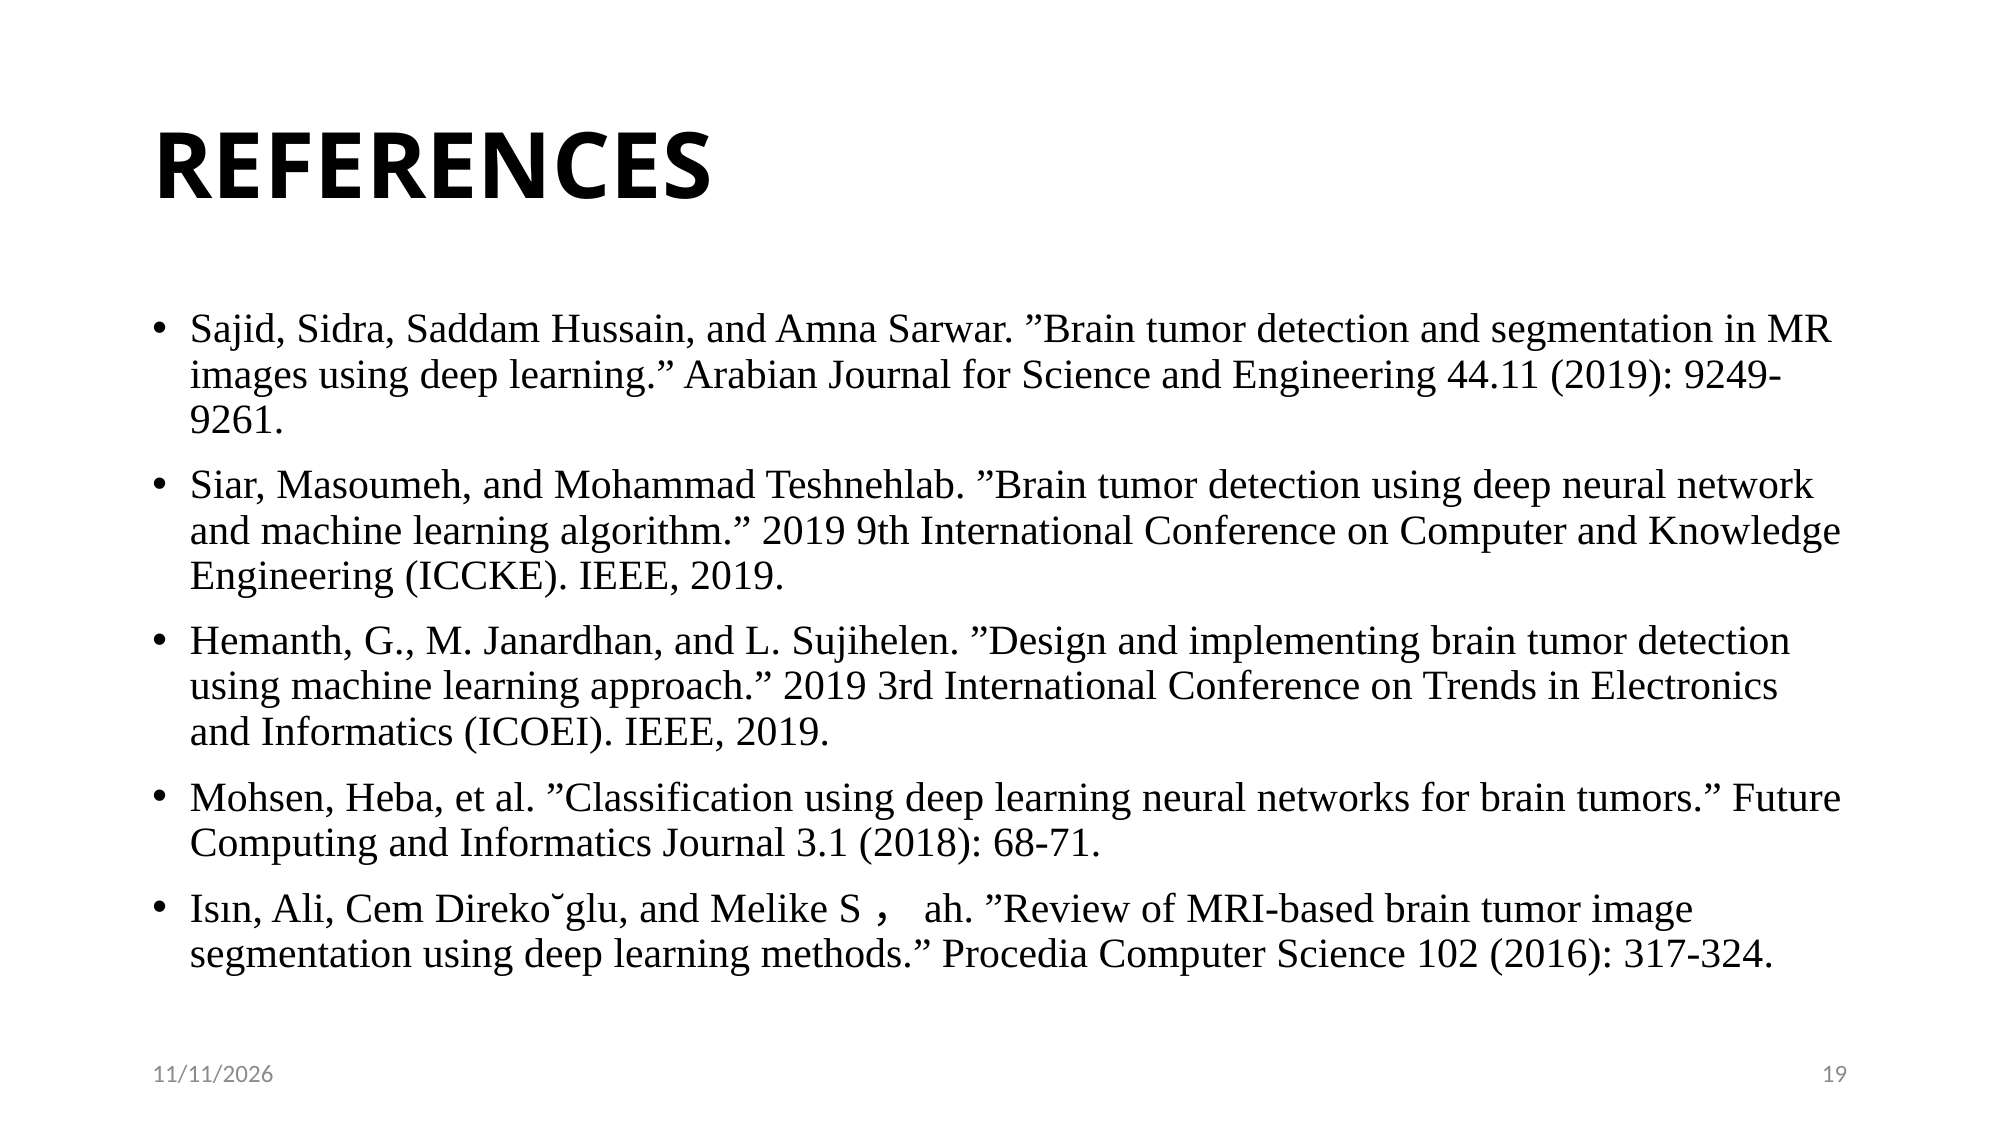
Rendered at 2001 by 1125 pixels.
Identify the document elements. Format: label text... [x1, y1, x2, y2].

list Sajid, Sidra, Saddam Hussain, and Amna Sarwar. ”Brain tumor detection and segmentation in MR images using deep learning.” Arabian Journal for Science and Engineering 44.11 (2019): 9249-9261. Siar, Masoumeh, and Mohammad Teshnehlab. ”Brain tumor detection using deep neural network and machine learning algorithm.” 2019 9th International Conference on Computer and Knowledge Engineering (ICCKE). IEEE, 2019. Hemanth, G., M. Janardhan, and L. Sujihelen. ”Design and implementing brain tumor detection using machine learning approach.” 2019 3rd International Conference on Trends in Electronics and Informatics (ICOEI). IEEE, 2019. Mohsen, Heba, et al. ”Classification using deep learning neural networks for brain tumors.” Future Computing and Informatics Journal 3.1 (2018): 68-71. Isın, Ali, Cem Direko˘glu, and Melike S，ah. ”Review of MRI-based brain tumor image segmentation using deep learning methods.” Procedia Computer Science 102 (2016): 317-324. [137, 299, 1863, 1014]
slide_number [137, 1042, 588, 1103]
title REFERENCES [137, 59, 1863, 278]
slide_number 19 [1412, 1042, 1863, 1103]
